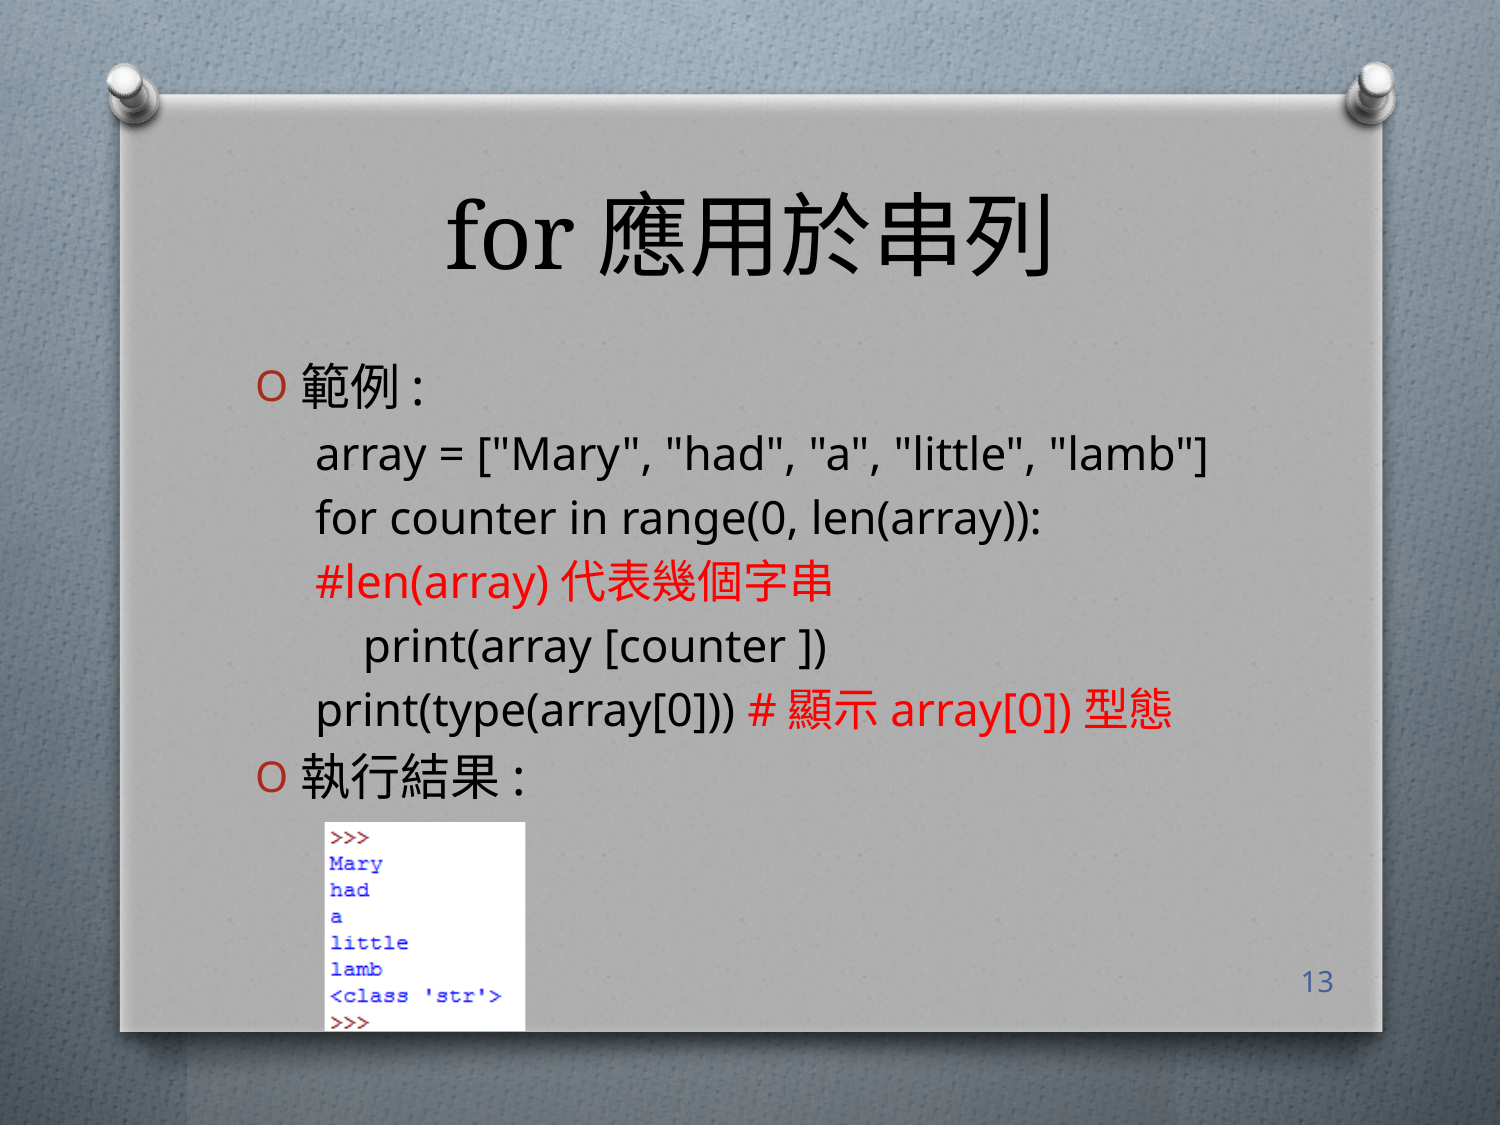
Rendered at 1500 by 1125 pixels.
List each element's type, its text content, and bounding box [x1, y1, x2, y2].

picture [1317, 35, 1439, 156]
list 範例: array = ["Mary", "had", "a", "little", "lamb"] for counter in range(0, len(array)): #len(array)代表幾個字串 print(array [counter ]) print(type(array[0])) #顯示array[0])型態 執行結果: [240, 347, 1257, 939]
picture [75, 29, 198, 153]
picture [324, 822, 526, 1031]
slide_number 13 [1258, 952, 1350, 1013]
title for應用於串列 [179, 134, 1323, 332]
